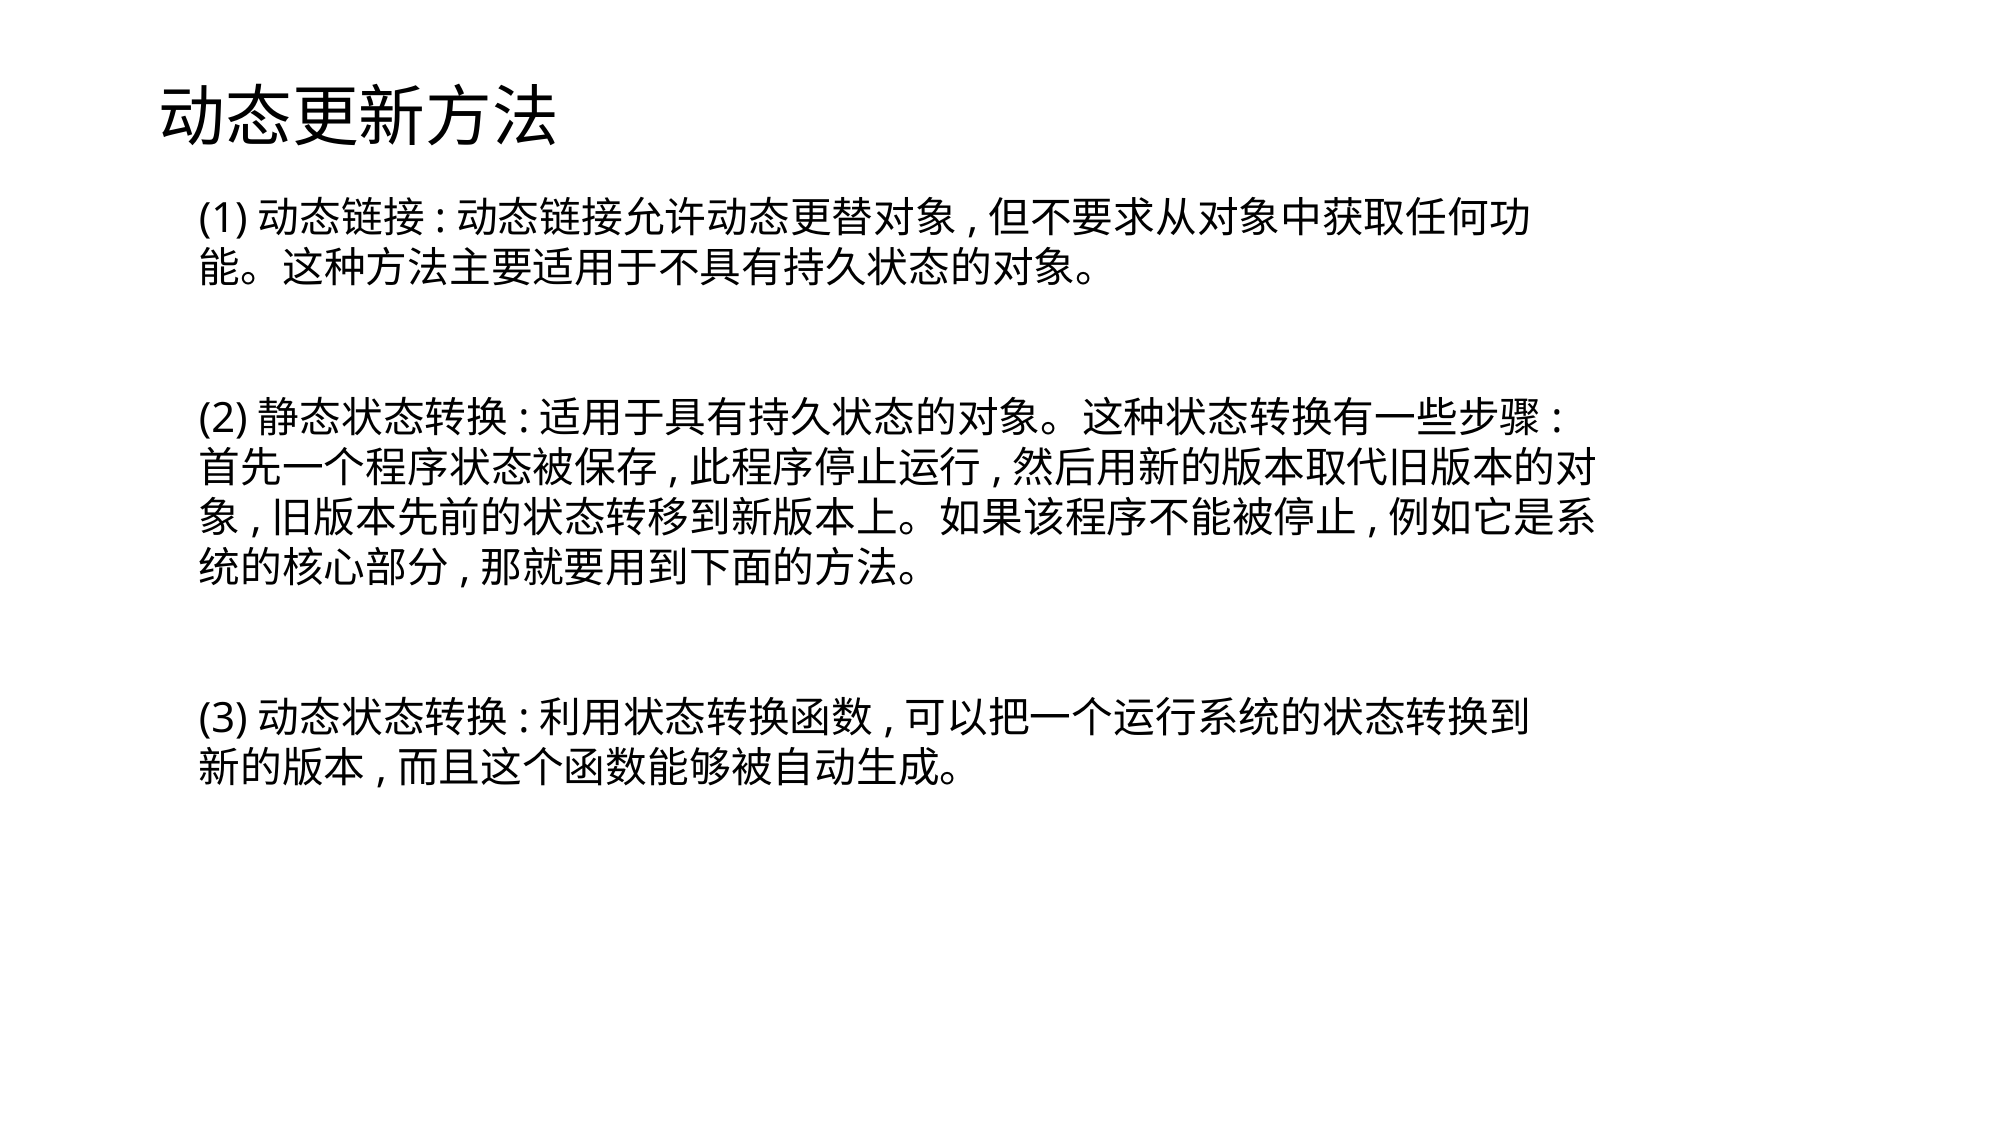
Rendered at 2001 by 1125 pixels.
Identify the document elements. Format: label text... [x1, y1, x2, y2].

text_box (1)动态链接:动态链接允许动态更替对象,但不要求从对象中获取任何功 能。这种方法主要适用于不具有持久状态的对象。 (2)静态状态转换:适用于具有持久状态的对象。这种状态转换有一些步骤: 首先一个程序状态被保存,此程序停止运行,然后用新的版本取代旧版本的对 象,旧版本先前的状态转移到新版本上。如果该程序不能被停止,例如它是系 统的核心部分,那就要用到下面的方法。 (3)动态状态转换:利用状态转换函数,可以把一个运行系统的状态转换到 新的版本,而且这个函数能够被自动生成。 [184, 183, 1620, 949]
text_box 动态更新方法 [143, 66, 1074, 162]
